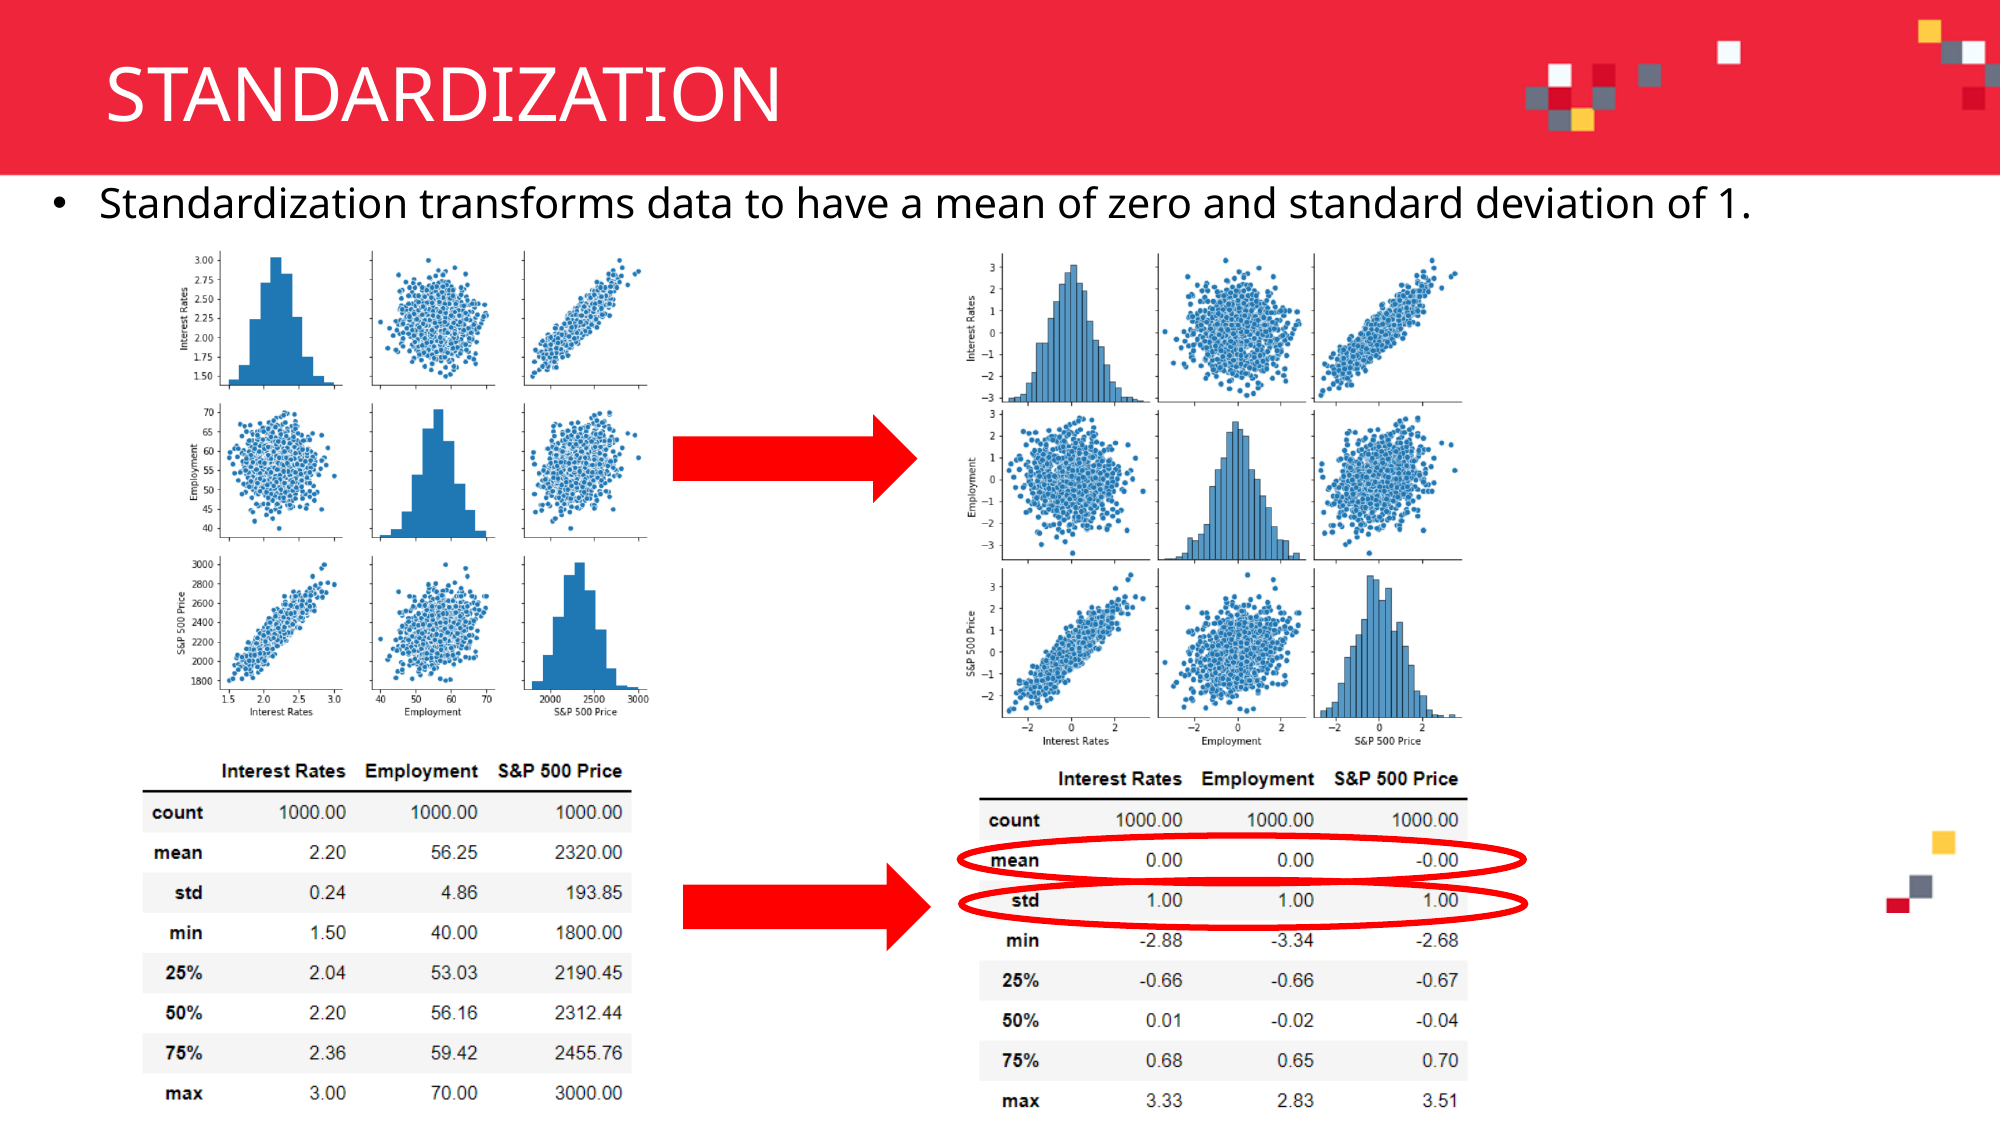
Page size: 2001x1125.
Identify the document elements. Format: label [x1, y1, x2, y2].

text_box [683, 913, 927, 954]
picture [0, 0, 2000, 1125]
